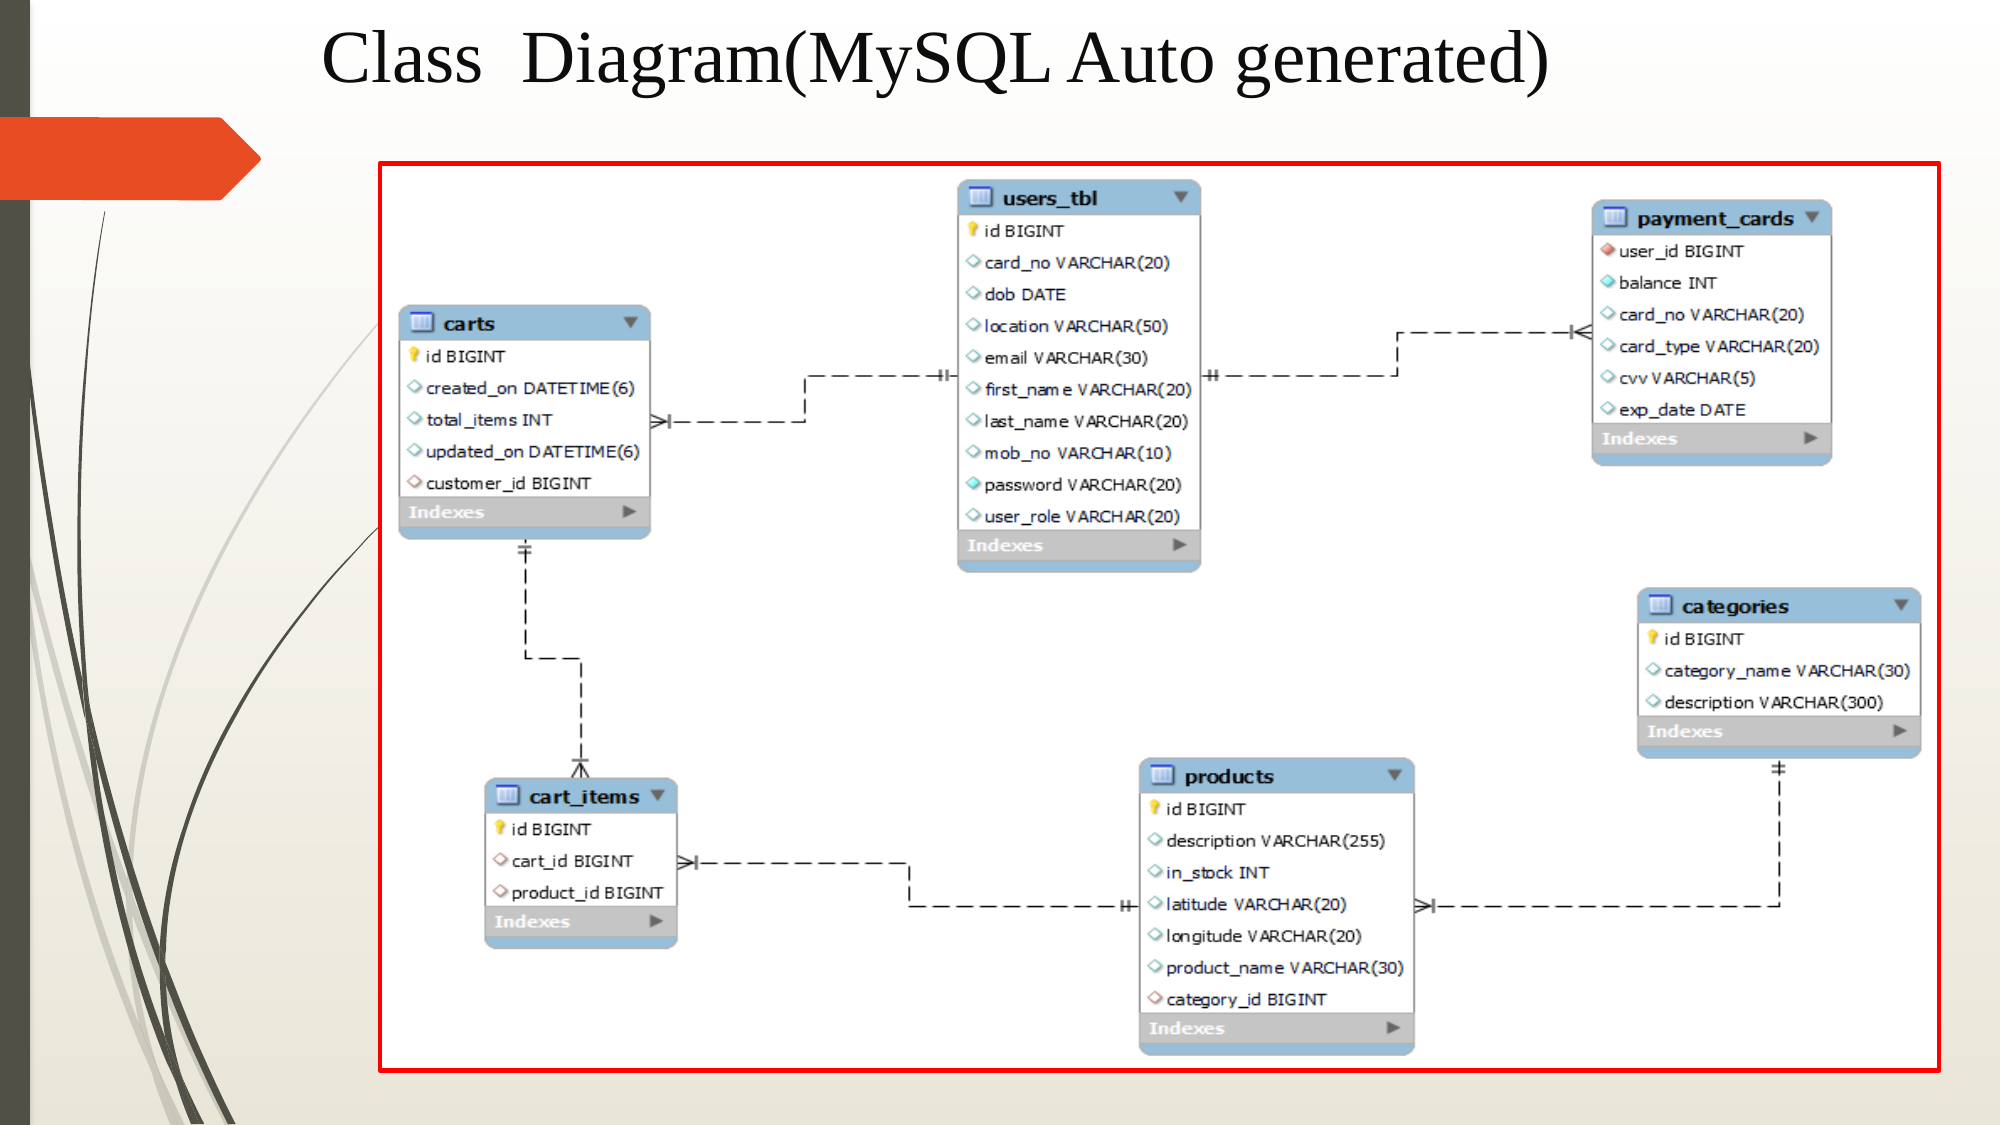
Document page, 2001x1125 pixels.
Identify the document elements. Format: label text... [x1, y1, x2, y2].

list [382, 165, 1938, 1069]
title Class Diagram(MySQL Auto generated) [306, 0, 1769, 211]
